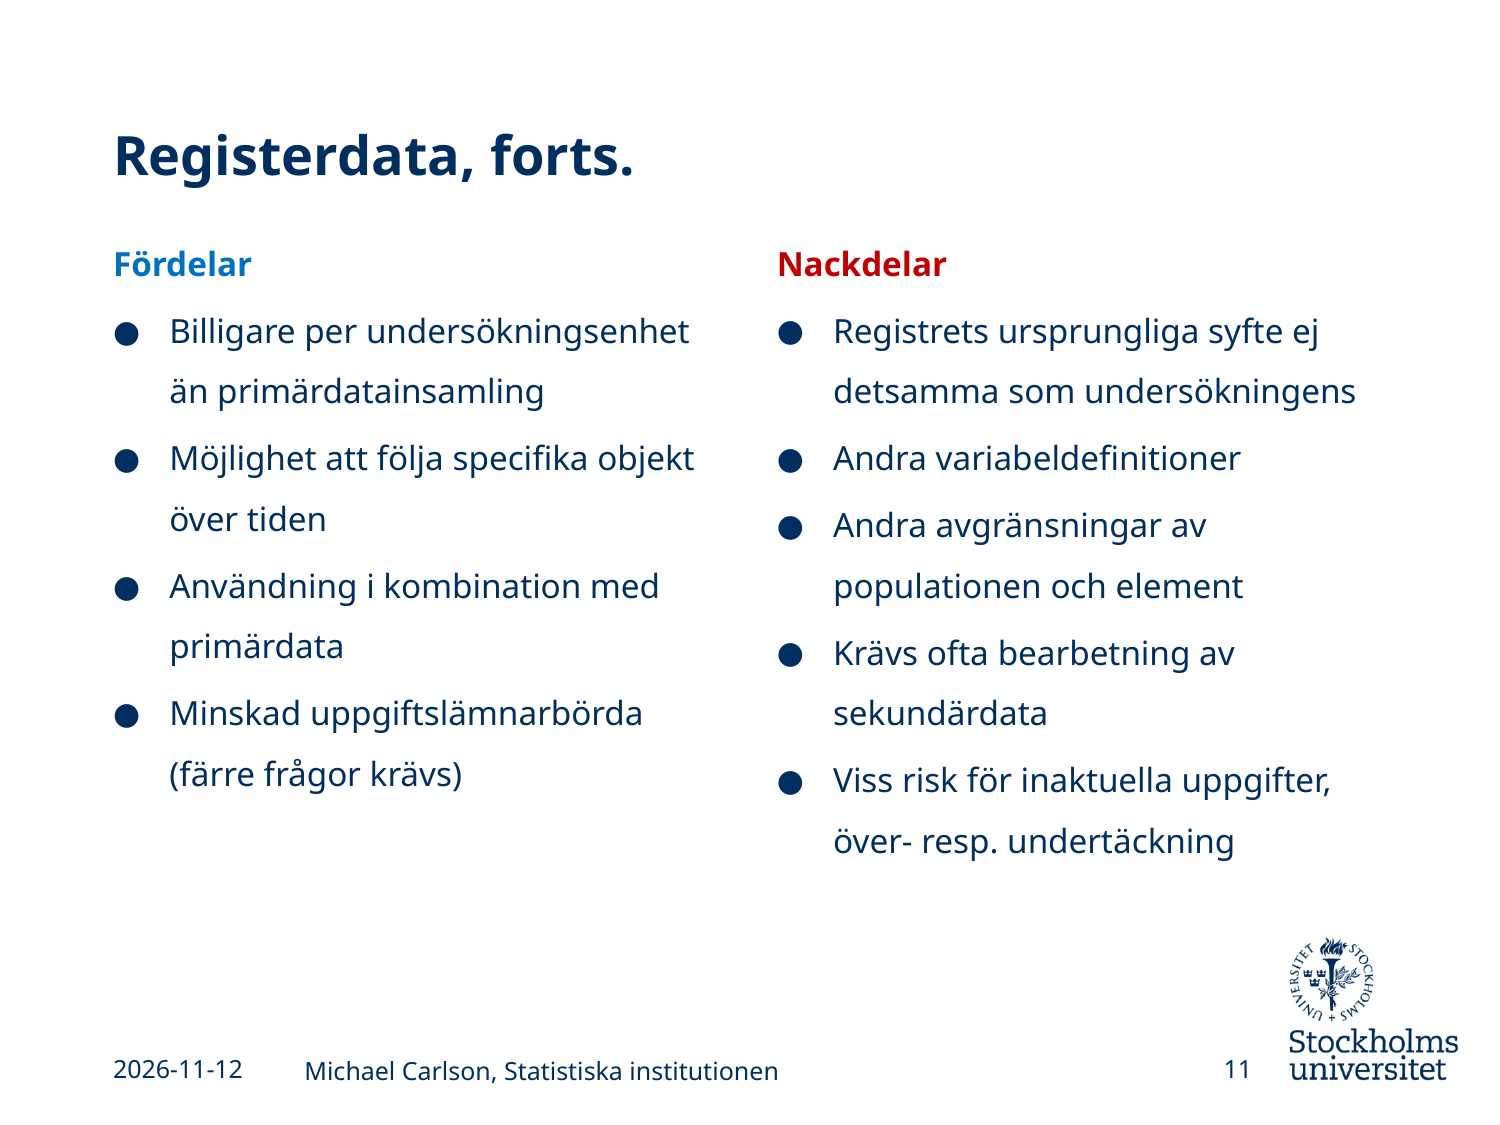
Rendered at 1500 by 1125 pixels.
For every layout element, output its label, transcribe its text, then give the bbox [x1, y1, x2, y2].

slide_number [98, 1047, 283, 1094]
slide_number 11 [1033, 1047, 1268, 1094]
list Fördelar Billigare per undersökningsenhet än primärdatainsamling Möjlighet att följa specifika objekt över tiden Användning i kombination med primärdata Minskad uppgiftslämnarbörda (färre frågor krävs) [98, 214, 739, 1012]
picture [1288, 937, 1458, 1088]
text_box Nackdelar Registrets ursprungliga syfte ej detsamma som undersökningens Andra variabeldefinitioner Andra avgränsningar av populationen och element Krävs ofta bearbetning av sekundärdata Viss risk för inaktuella uppgifter, över- resp. undertäckning [761, 214, 1424, 923]
footer Michael Carlson, Statistiska institutionen [289, 1047, 1027, 1094]
title Registerdata, forts. [98, 63, 1402, 195]
